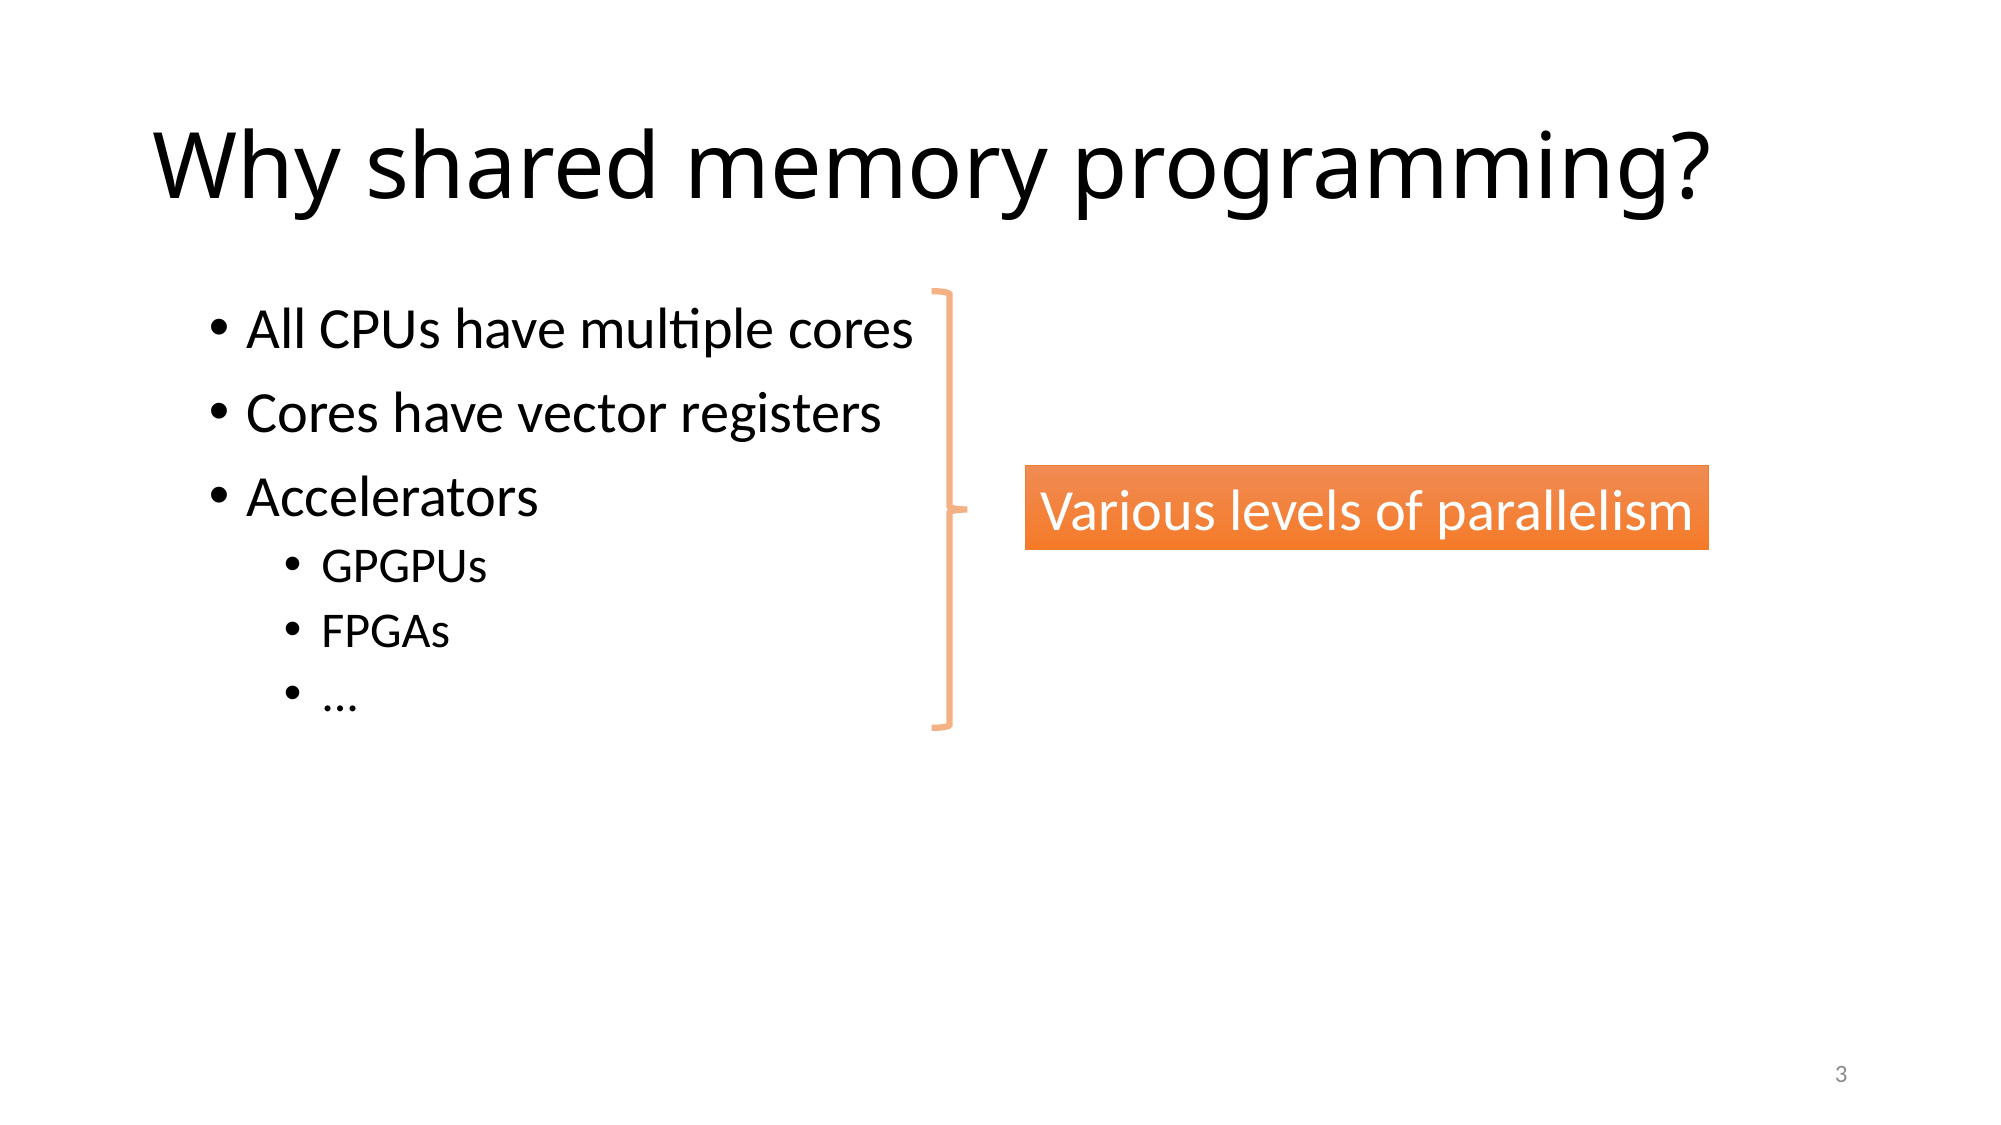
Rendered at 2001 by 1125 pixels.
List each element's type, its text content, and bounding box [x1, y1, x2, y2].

list All CPUs have multiple cores Cores have vector registers Accelerators GPGPUs FPGAs ... [193, 291, 1919, 1005]
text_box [931, 291, 1713, 728]
title Why shared memory programming? [137, 59, 1863, 278]
slide_number 3 [1412, 1042, 1863, 1103]
